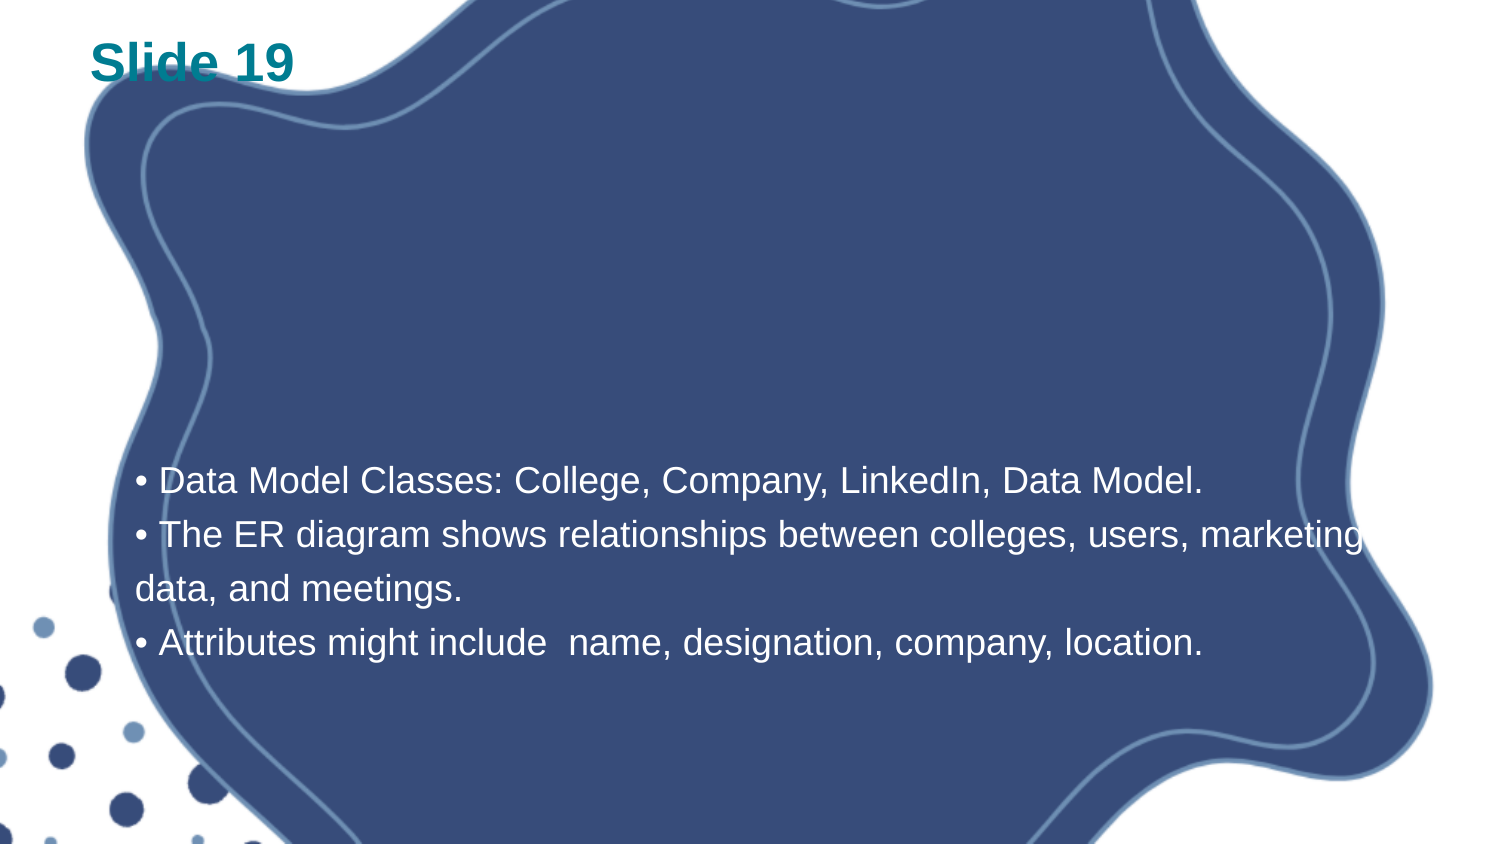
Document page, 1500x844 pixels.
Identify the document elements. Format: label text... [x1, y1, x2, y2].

text_box • Data Model Classes: College, Company, LinkedIn, Data Model. • The ER diagram shows relationships between colleges, users, marketing data, and meetings. • Attributes might include name, designation, company, location. [119, 179, 1470, 844]
picture [0, 0, 1500, 844]
